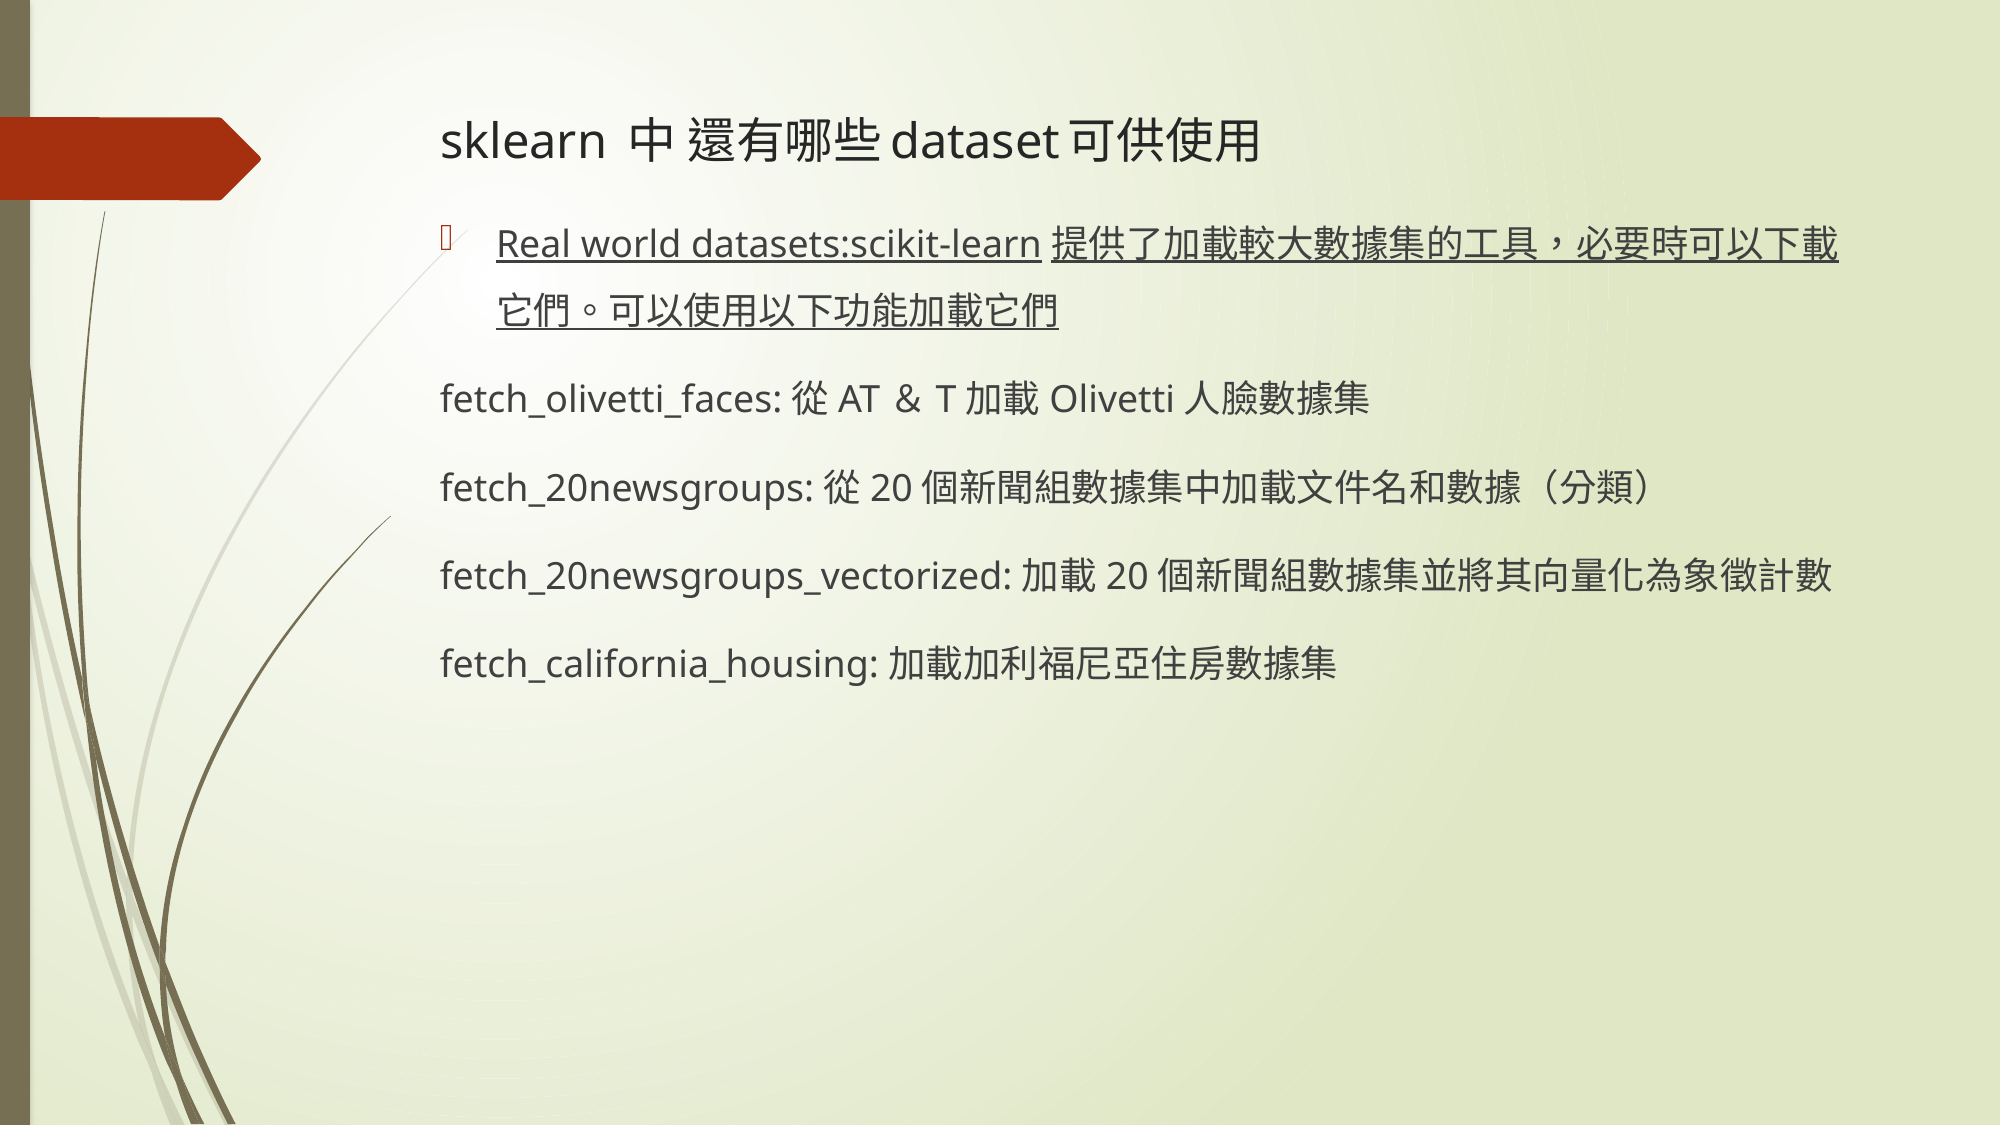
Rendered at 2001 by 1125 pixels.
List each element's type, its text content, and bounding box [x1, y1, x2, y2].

list Real world datasets:scikit-learn提供了加載較大數據集的工具，必要時可以下載它們。可以使用以下功能加載它們 fetch_olivetti_faces:從AT＆T加載Olivetti人臉數據集 fetch_20newsgroups:從20個新聞組數據集中加載文件名和數據（分類） fetch_20newsgroups_vectorized:加載20個新聞組數據集並將其向量化為象徵計數 fetch_california_housing:加載加利福尼亞住房數據集 [424, 189, 1888, 970]
title sklearn 中 還有哪些dataset可供使用 [425, 102, 1888, 176]
